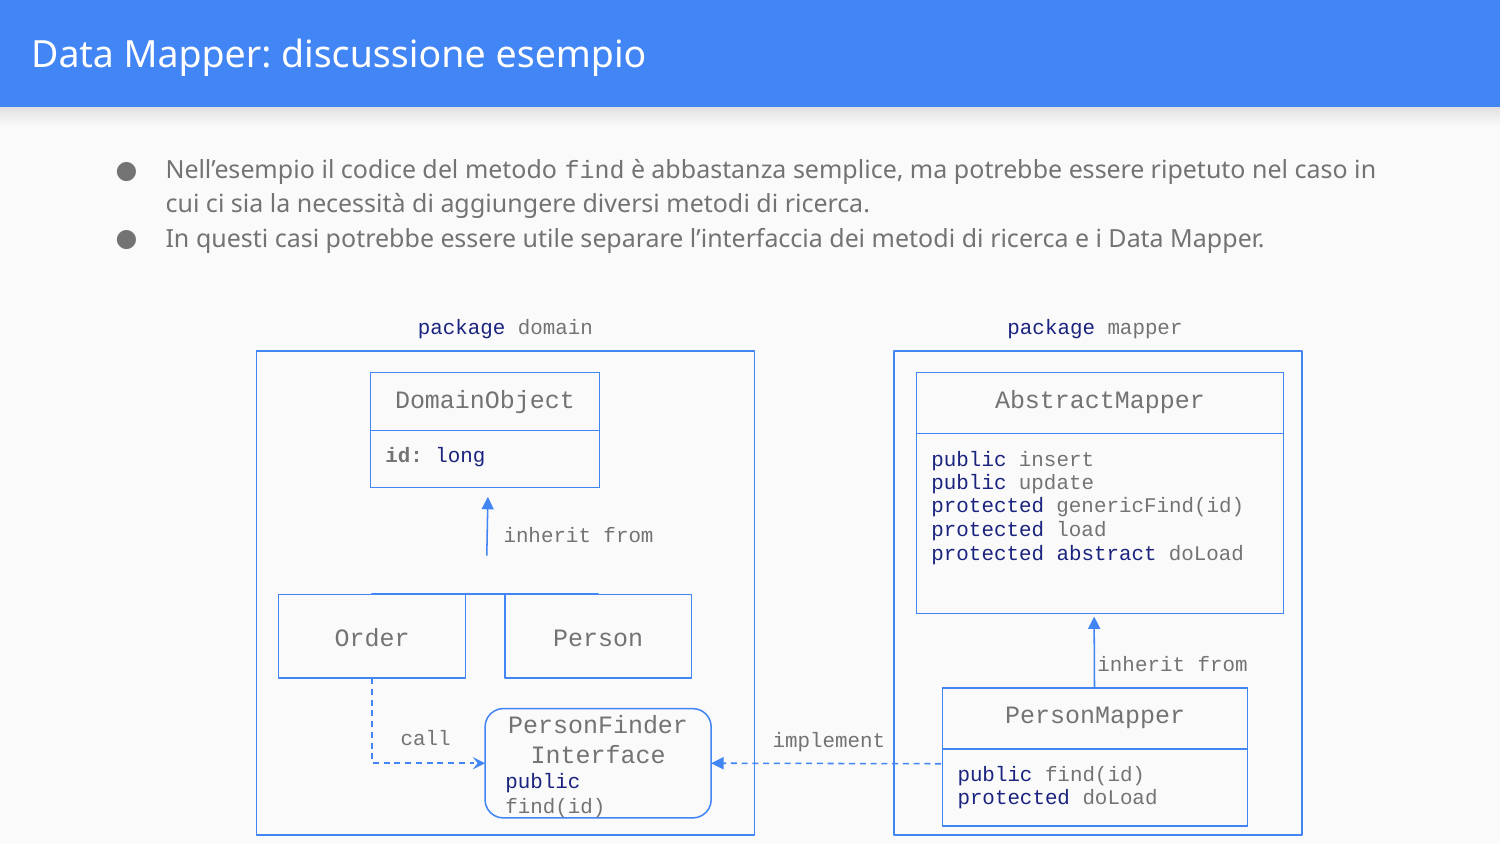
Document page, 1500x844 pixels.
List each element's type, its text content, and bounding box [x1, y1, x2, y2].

text_box [894, 350, 1303, 836]
title Data Mapper: discussione esempio [16, 2, 1464, 102]
text_box package mapper [931, 300, 1259, 351]
table_header PersonMapper [943, 689, 1247, 748]
text_box package domain [341, 300, 670, 351]
text_box inherit from [493, 509, 672, 559]
text_box implement [735, 714, 923, 761]
table_cell public find(id) protected doLoad [943, 750, 1247, 825]
table_header DomainObject [371, 373, 599, 430]
table_header AbstractMapper [917, 373, 1283, 433]
text_box PersonFinderInterface public find(id) [485, 708, 712, 818]
text_box inherit from [1079, 638, 1088, 688]
list Nell’esempio il codice del metodo find è abbastanza semplice, ma potrebbe essere ripetuto nel caso in cui ci sia la necessità di aggiungere diversi metodi di ricerca. In questi casi potrebbe essere utile separare l’interfaccia dei metodi di ricerca e i Data Mapper. [75, 133, 1425, 268]
table_cell public insert public update protected genericFind(id) protected load protected abstract doLoad [917, 434, 1283, 613]
text_box inherit from [1099, 638, 1266, 688]
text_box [385, 663, 472, 778]
text_box [256, 350, 755, 836]
text_box Order [278, 594, 466, 679]
table_cell id: long [371, 431, 599, 487]
text_box Person [504, 594, 692, 679]
